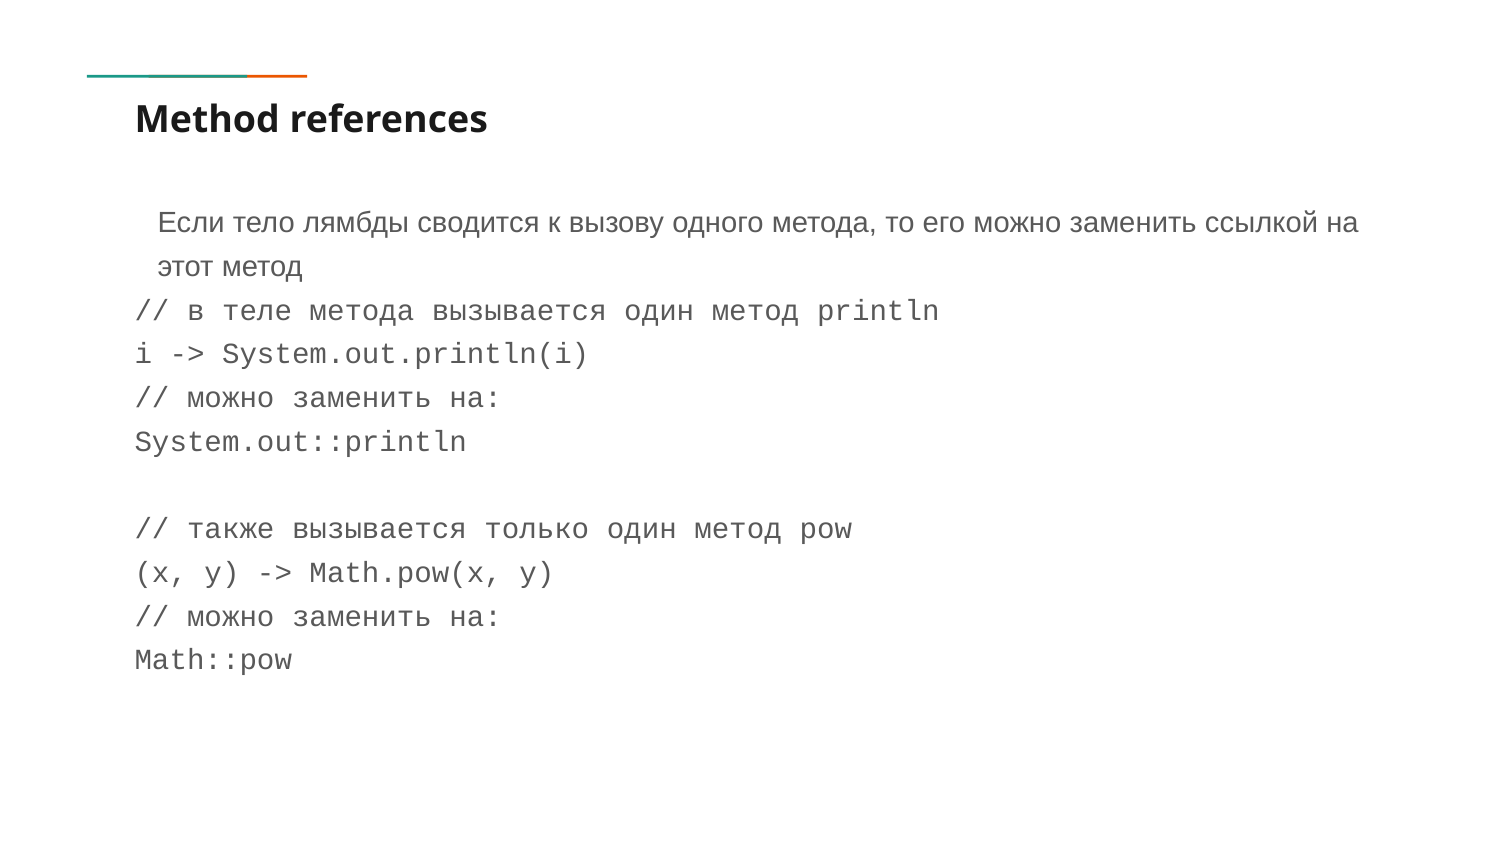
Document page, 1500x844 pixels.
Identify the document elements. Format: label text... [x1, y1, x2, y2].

list Если тело лямбды сводится к вызову одного метода, то его можно заменить ссылкой на этот метод // в теле метода вызывается один метод println i -> System.out.println(i) // можно заменить на: System.out::println // также вызывается только один метод pow (x, y) -> Math.pow(x, y) // можно заменить на: Math::pow [119, 180, 1381, 780]
title Method references [119, 80, 1381, 155]
